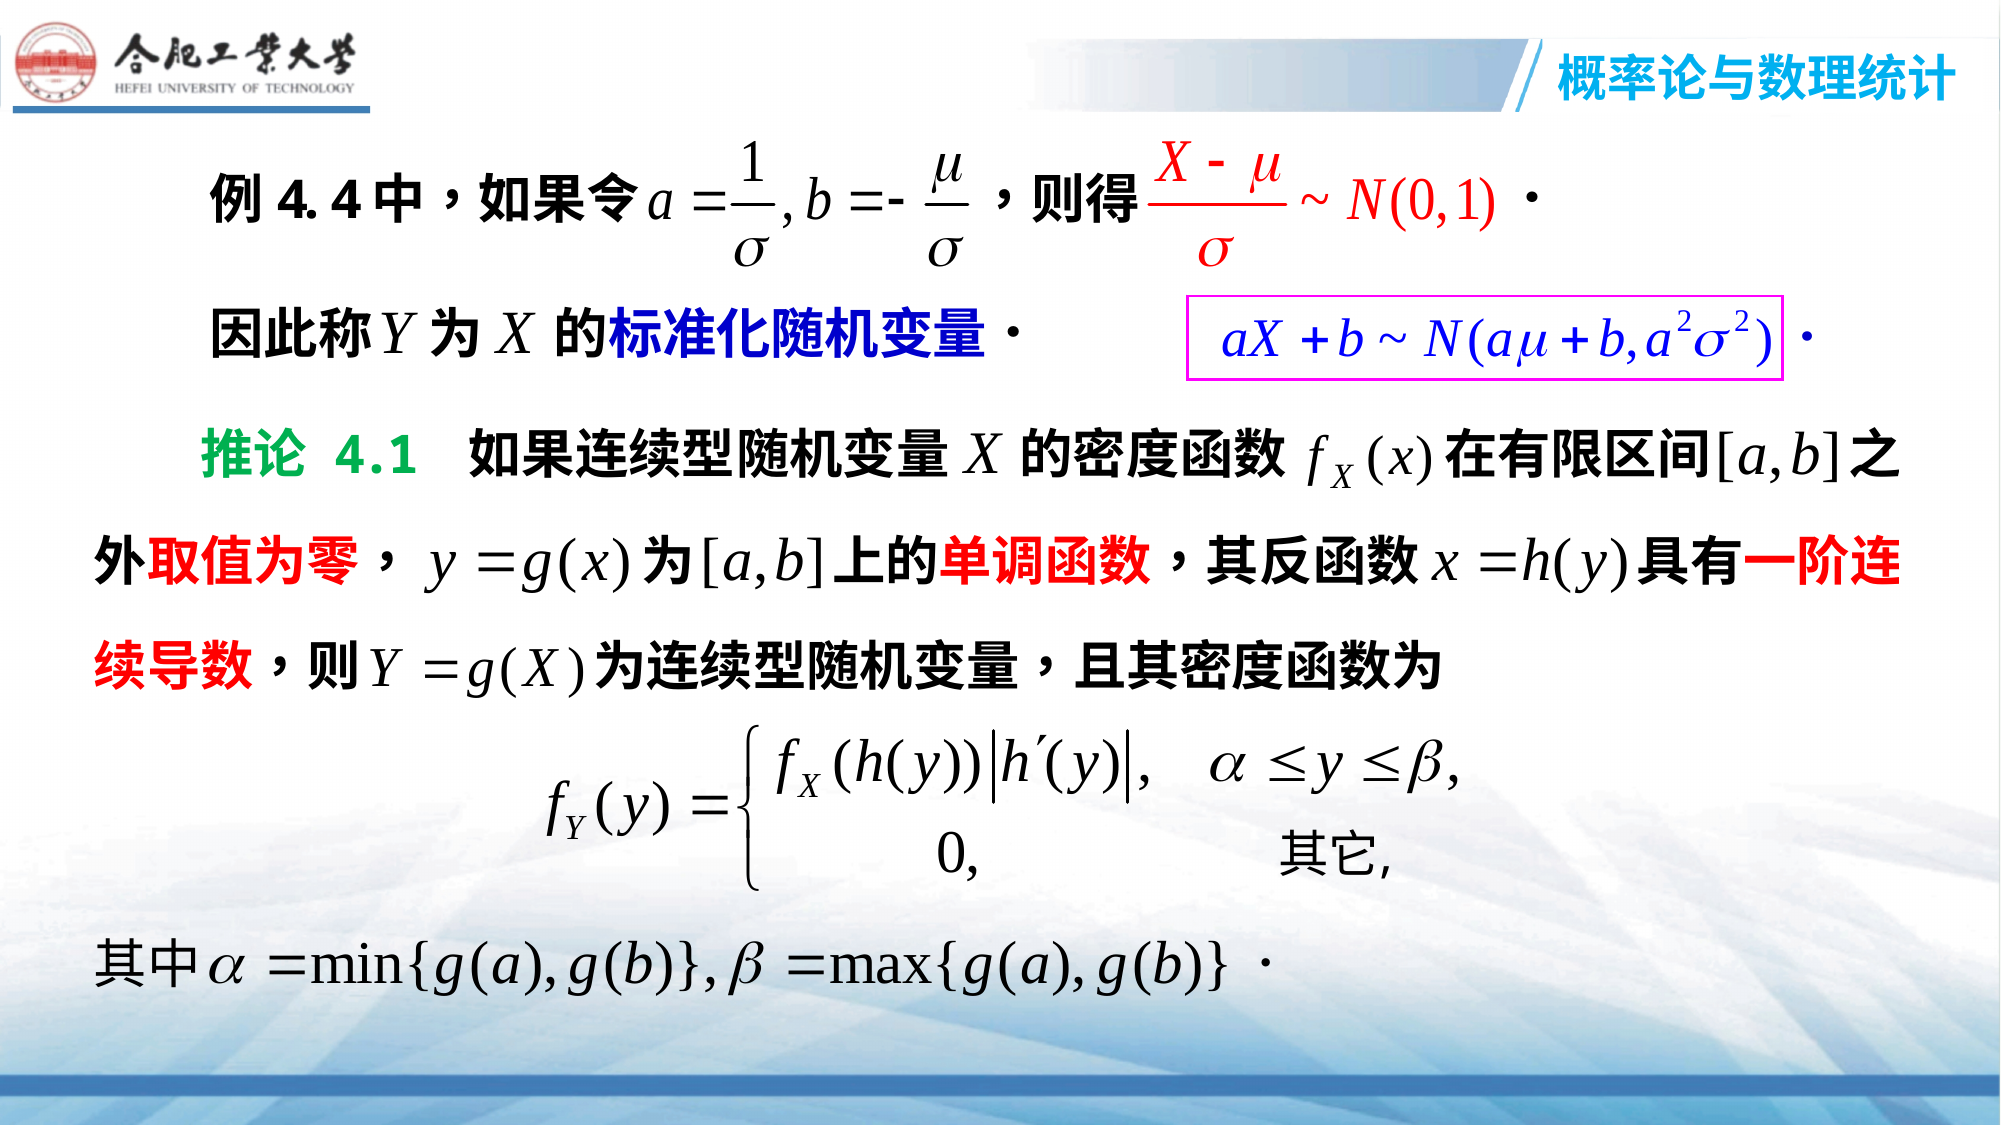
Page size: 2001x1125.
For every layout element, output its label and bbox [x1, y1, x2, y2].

text_box [1155, 236, 1832, 433]
text_box [93, 393, 1899, 1055]
text_box [209, 122, 1662, 280]
text_box [209, 260, 1142, 422]
picture [0, 0, 2001, 1125]
